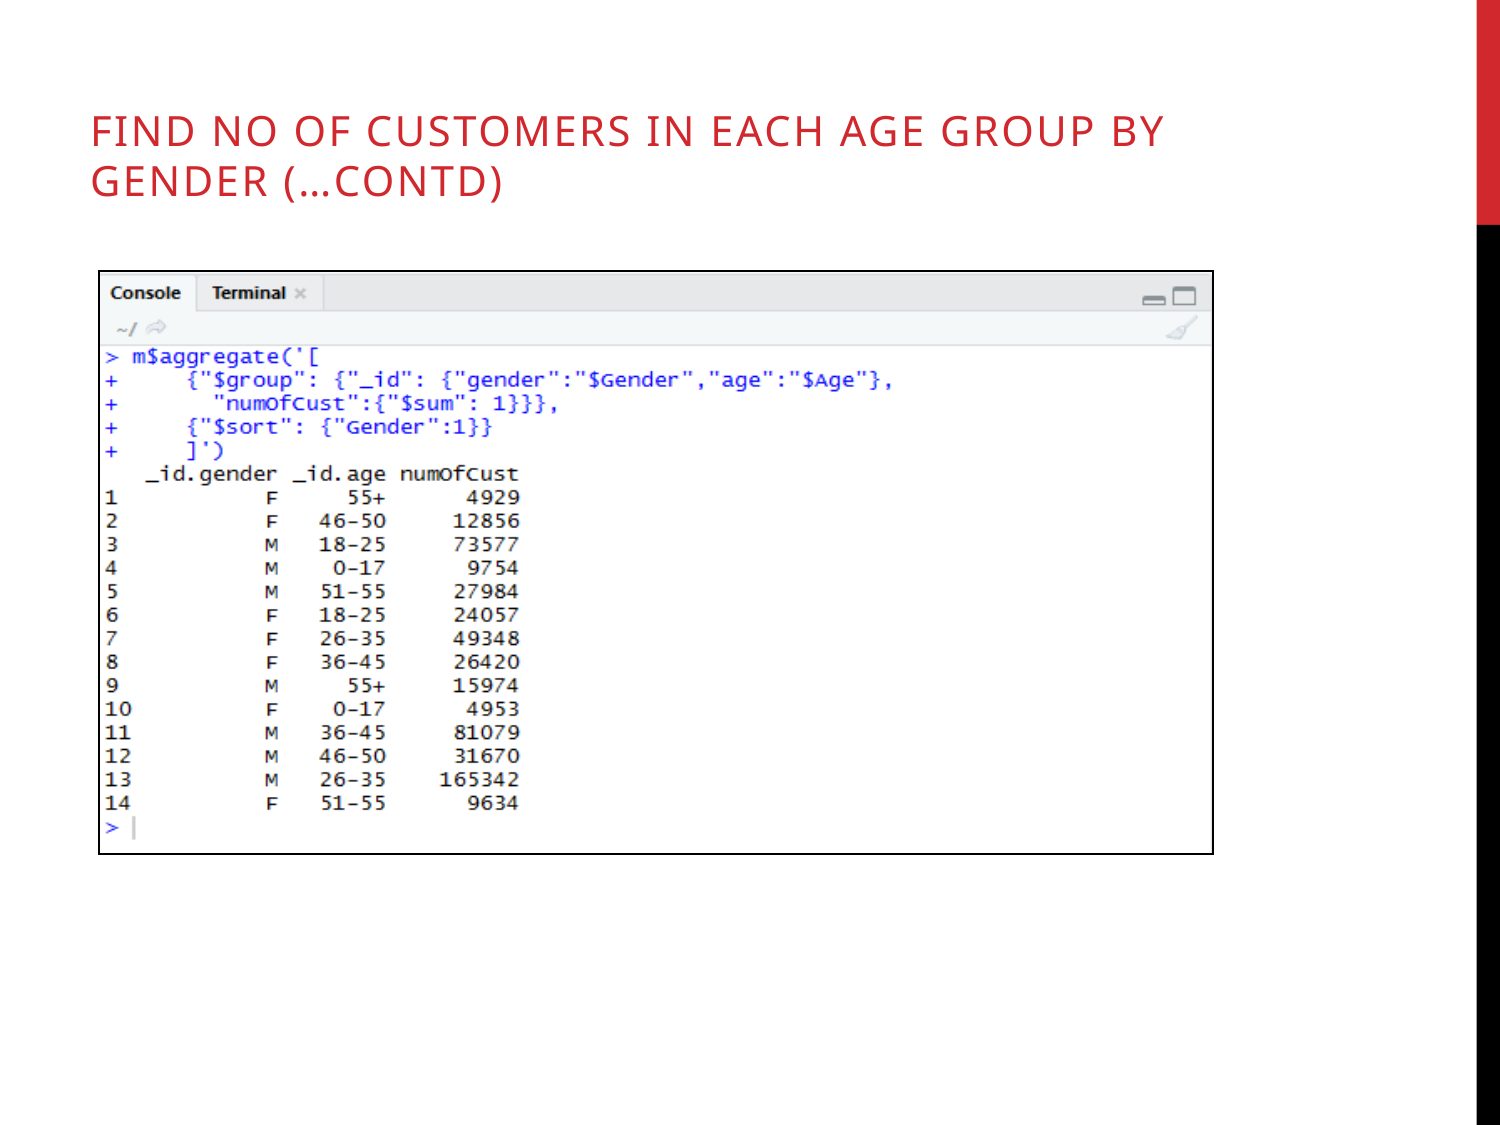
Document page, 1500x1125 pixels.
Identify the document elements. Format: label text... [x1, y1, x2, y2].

picture [99, 271, 1213, 854]
list find no of customers in each age group by gender (…contd) [75, 37, 1350, 213]
